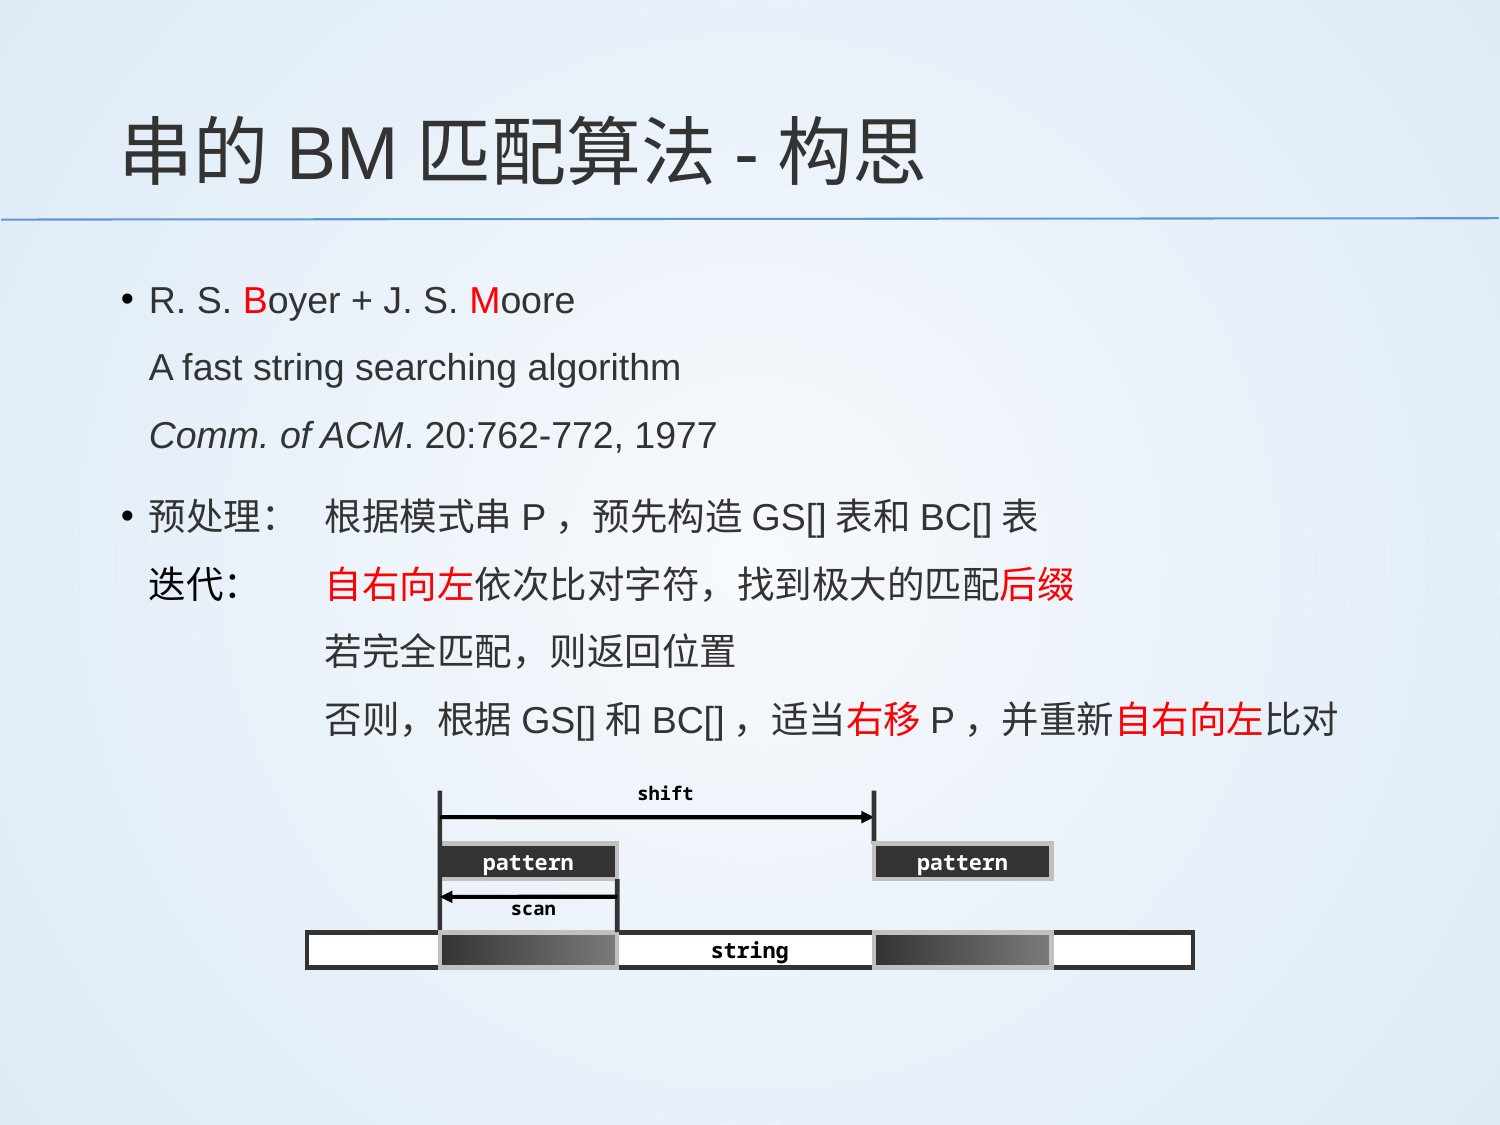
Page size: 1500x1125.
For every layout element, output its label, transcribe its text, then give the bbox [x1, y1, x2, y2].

text_box [874, 932, 1052, 968]
list R. S. Boyer + J. S. Moore A fast string searching algorithm Comm. of ACM. 20:762-772, 1977 预处理： 根据模式串P，预先构造GS[]表和BC[]表 迭代： 自右向左依次比对字符，找到极大的匹配后缀 若完全匹配，则返回位置 否则，根据GS[]和BC[]，适当右移P，并重新自右向左比对 [103, 244, 1397, 1014]
text_box scan [485, 896, 582, 920]
text_box [439, 890, 485, 904]
text_box [439, 932, 618, 968]
text_box [439, 811, 874, 824]
text_box pattern [440, 843, 618, 880]
text_box string [618, 932, 874, 968]
title 串的BM匹配算法-构思 [103, 59, 1397, 223]
text_box shift [637, 781, 694, 805]
text_box string [306, 932, 439, 968]
text_box string [1052, 932, 1193, 968]
text_box pattern [874, 843, 1052, 880]
